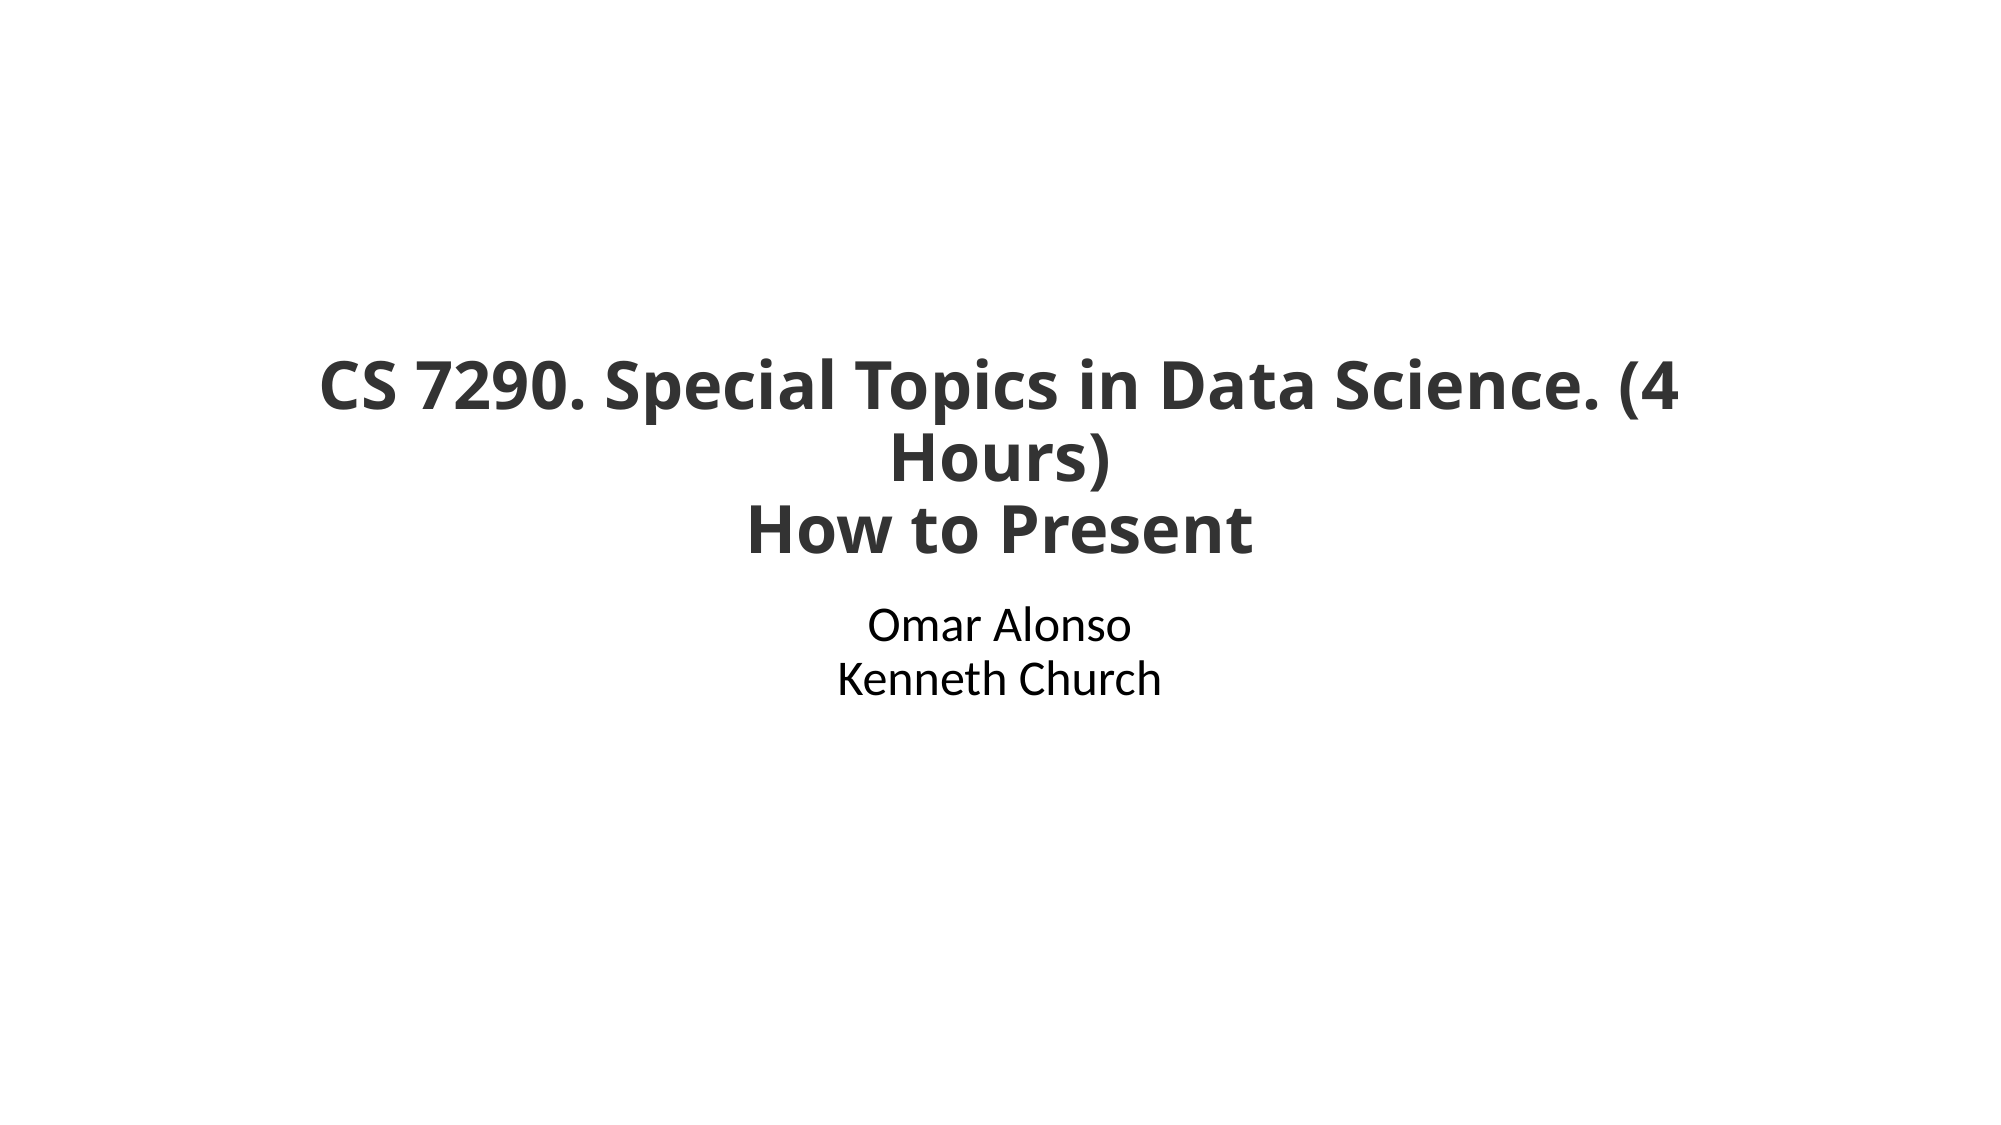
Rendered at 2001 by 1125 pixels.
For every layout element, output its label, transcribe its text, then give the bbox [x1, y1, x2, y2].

subtitle Omar Alonso Kenneth Church [249, 590, 1750, 863]
title CS 7290. Special Topics in Data Science. (4 Hours) How to Present [249, 184, 1750, 576]
